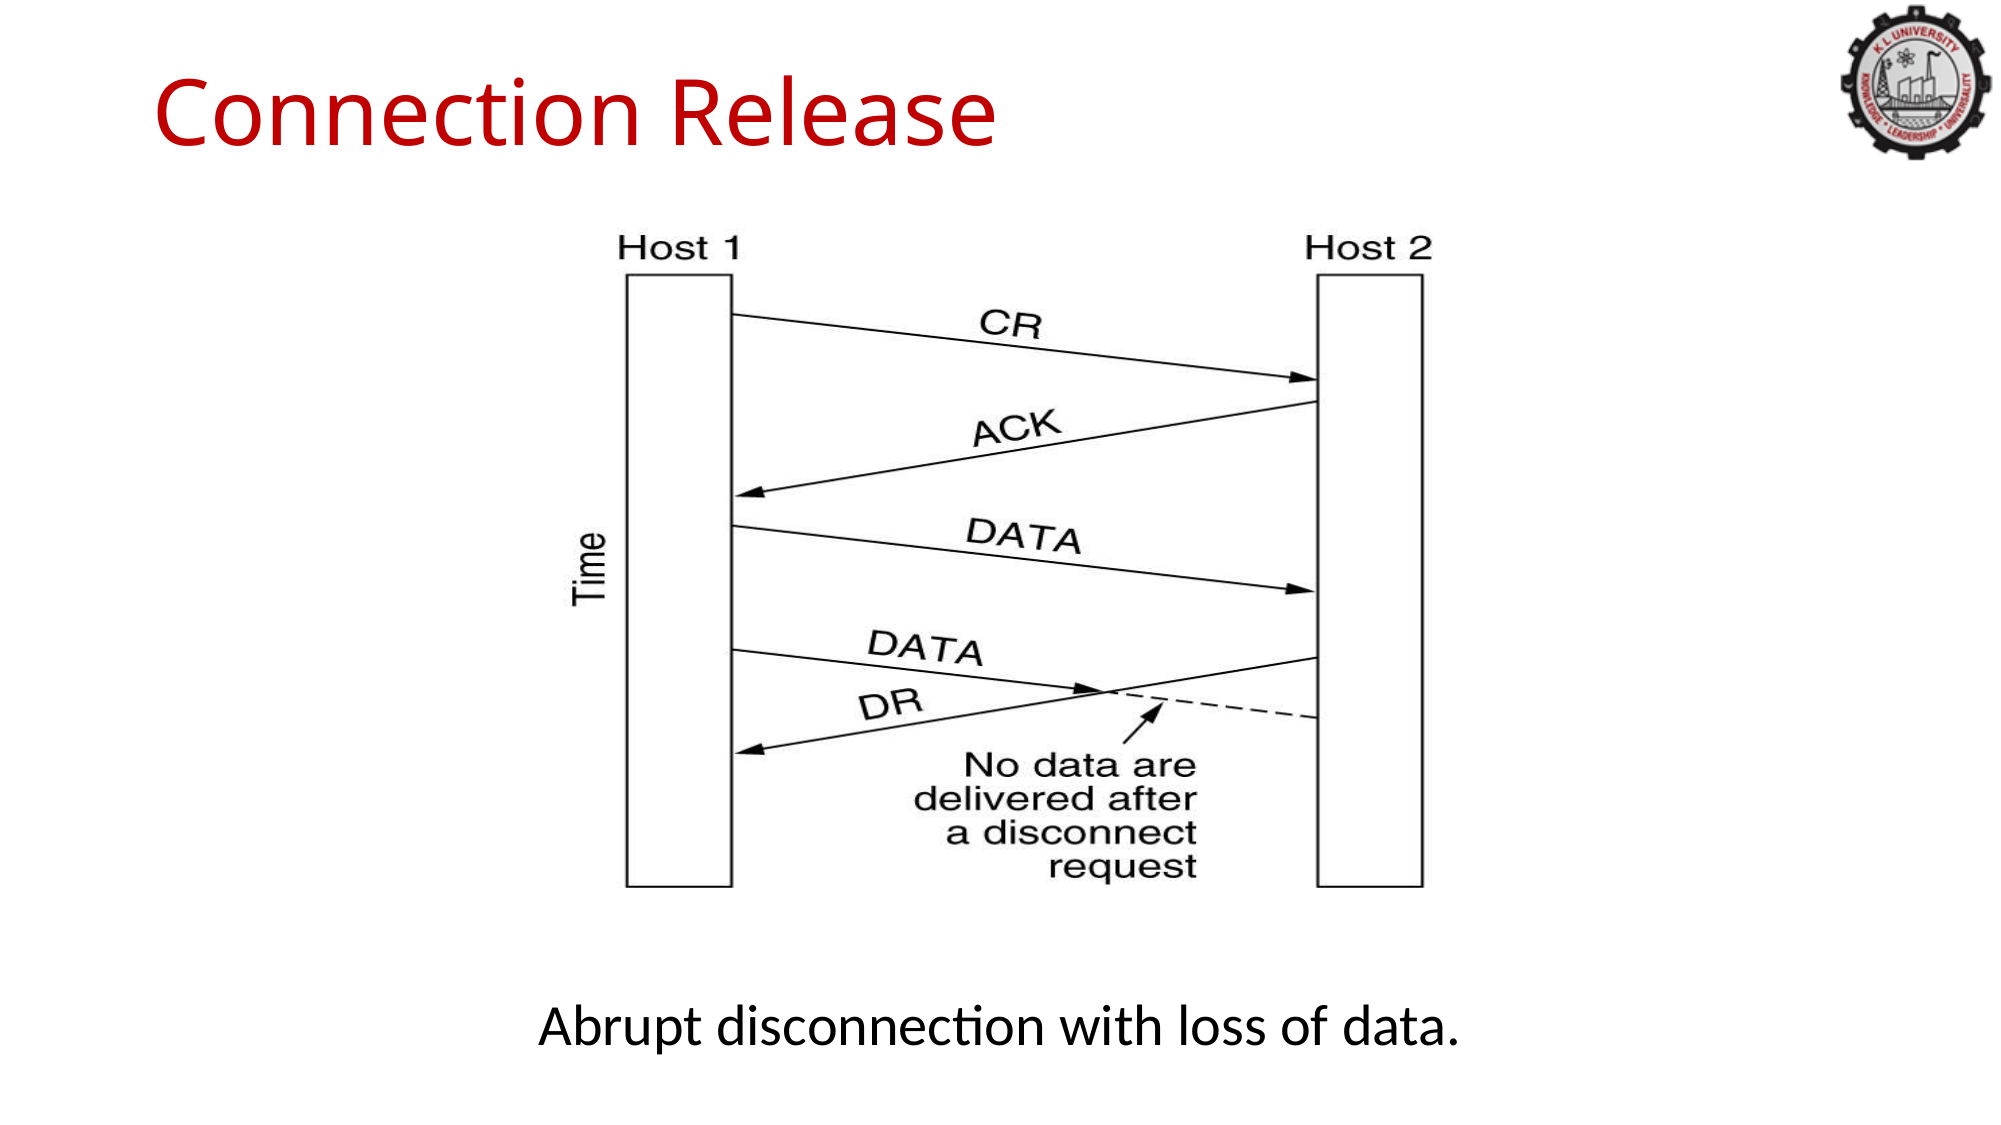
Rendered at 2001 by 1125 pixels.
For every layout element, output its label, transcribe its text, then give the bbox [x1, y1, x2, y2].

title Connection Release [137, 59, 1863, 173]
picture [563, 228, 1433, 888]
picture [1827, 0, 2000, 173]
list Abrupt disconnection with loss of data. [0, 987, 2000, 1125]
